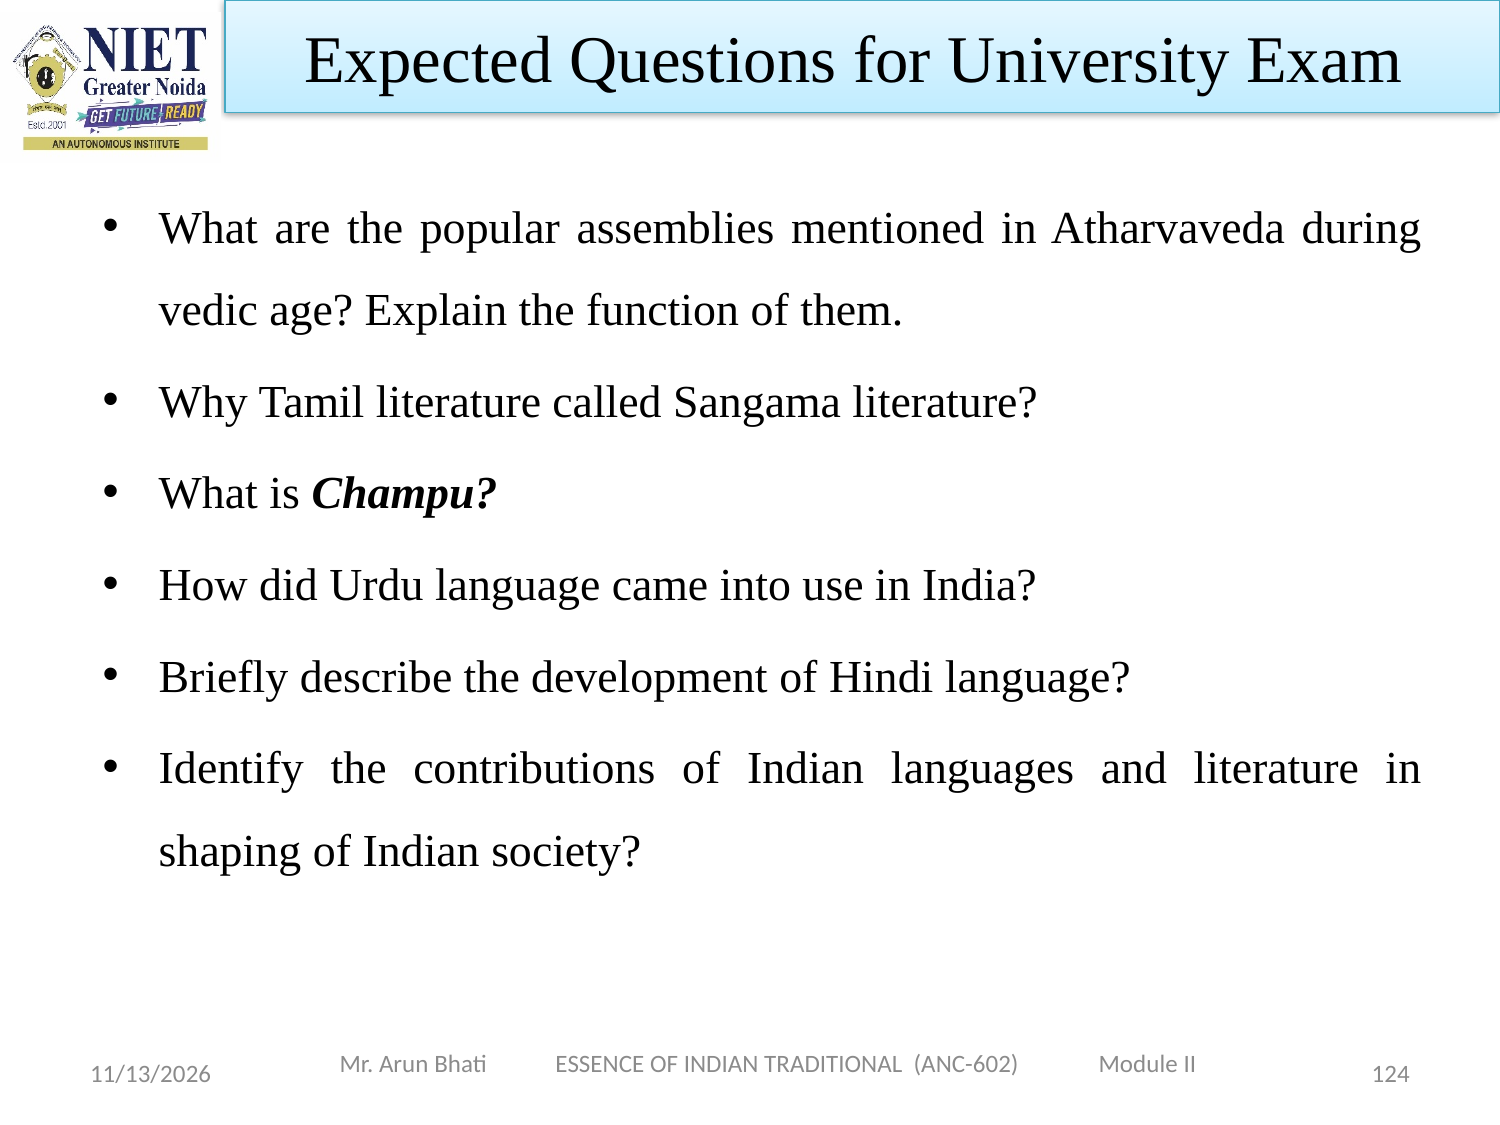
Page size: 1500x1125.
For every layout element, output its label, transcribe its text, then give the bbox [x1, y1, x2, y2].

list What are the popular assemblies mentioned in Atharvaveda during vedic age? Explain the function of them. Why Tamil literature called Sangama literature? What is Champu? How did Urdu language came into use in India? Briefly describe the development of Hindi language? Identify the contributions of Indian languages and literature in shaping of Indian society? [87, 162, 1438, 1043]
footer Mr. Arun Bhati ESSENCE OF INDIAN TRADITIONAL (ANC-602) Module II [225, 1032, 1313, 1093]
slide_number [75, 1042, 425, 1103]
text_box Expected Questions for University Exam [224, 0, 1500, 113]
picture [0, 11, 222, 163]
slide_number 124 [1074, 1042, 1425, 1103]
